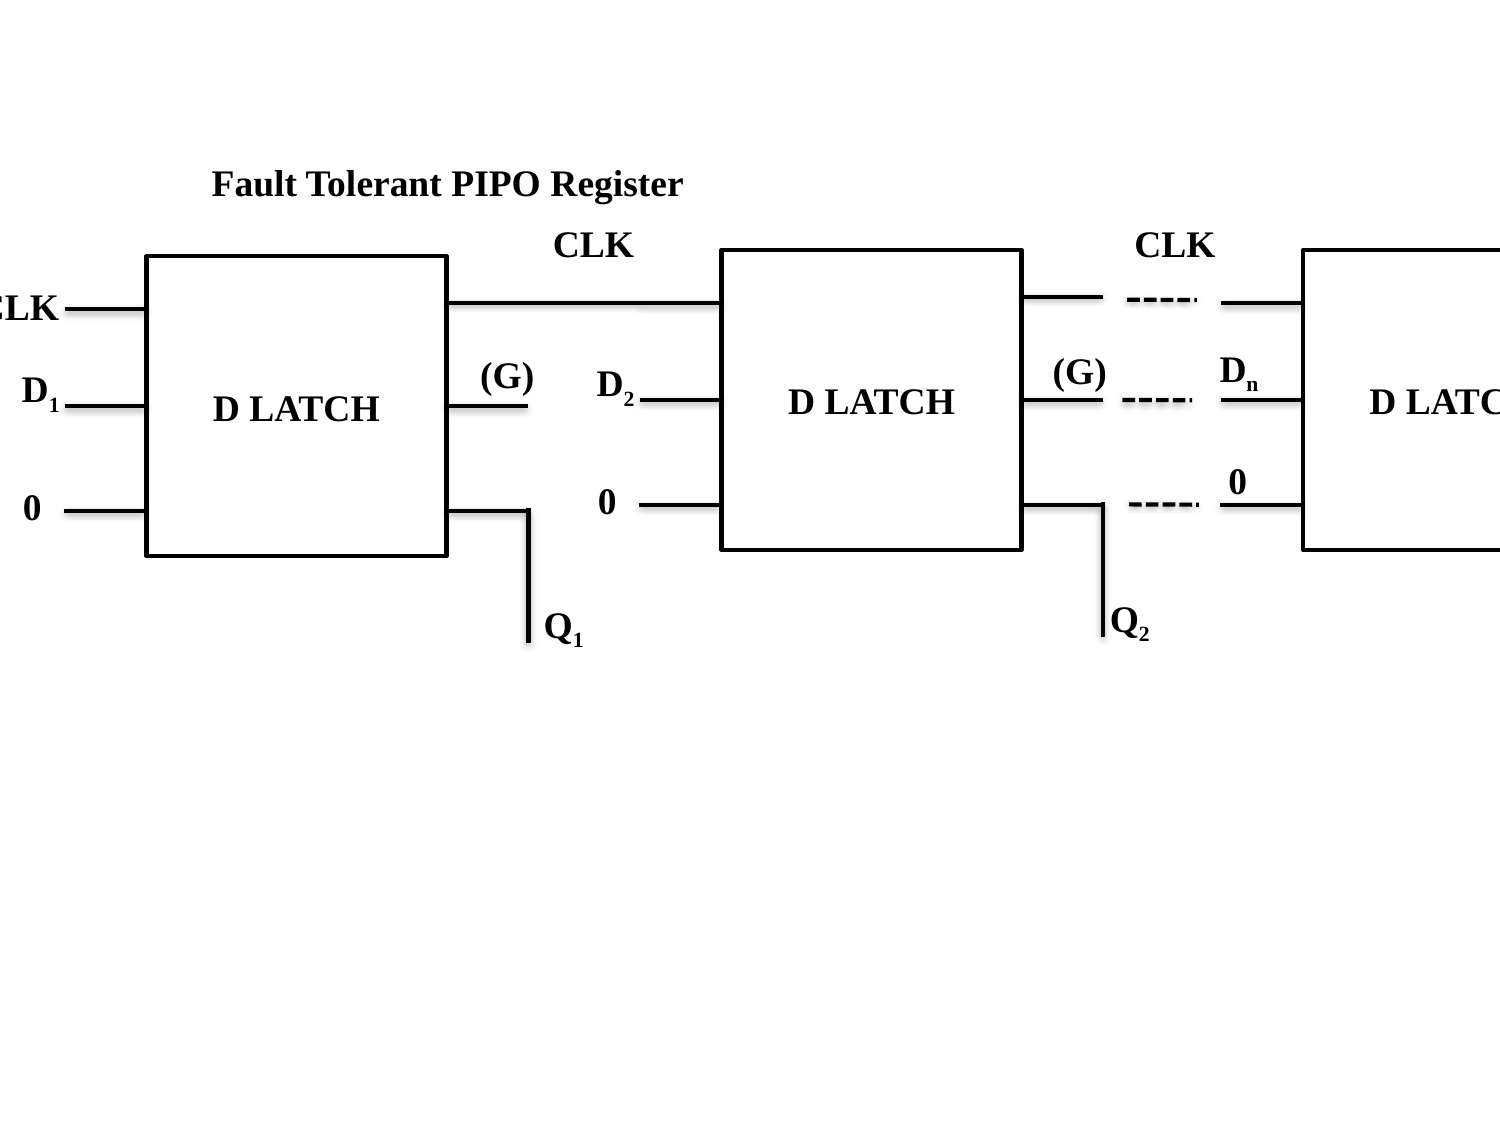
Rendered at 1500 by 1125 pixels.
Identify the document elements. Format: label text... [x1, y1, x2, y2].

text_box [0, 212, 1500, 655]
text_box Fault Tolerant PIPO Register [196, 151, 700, 209]
